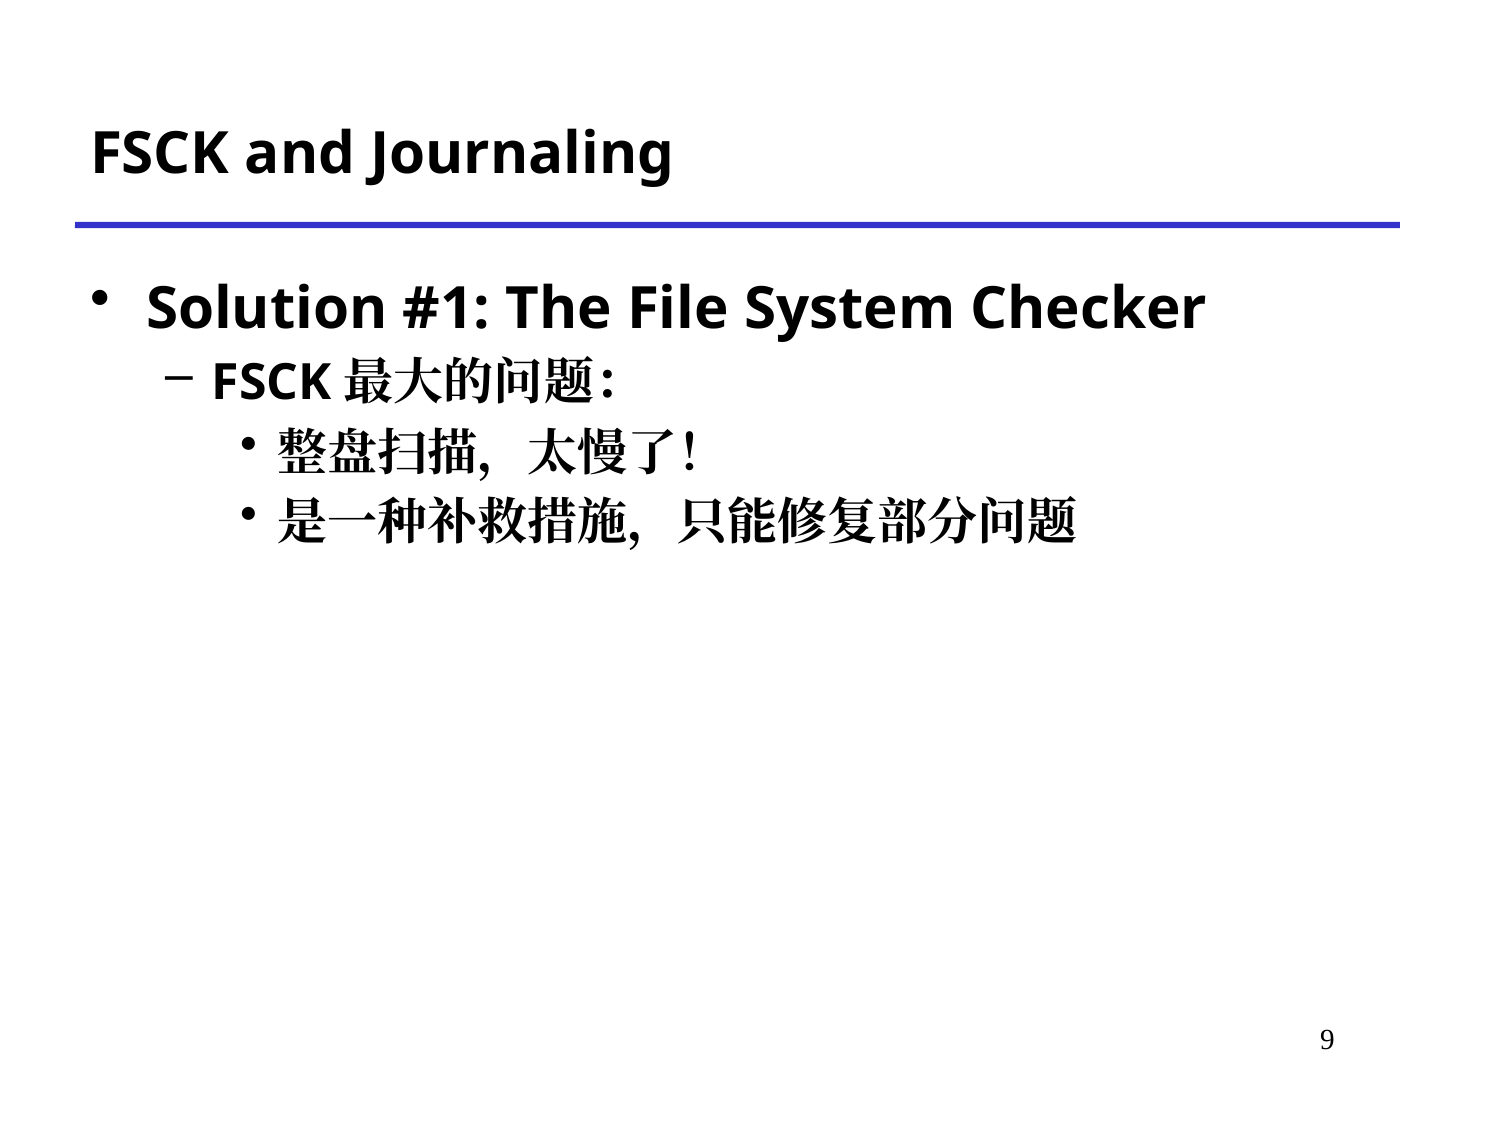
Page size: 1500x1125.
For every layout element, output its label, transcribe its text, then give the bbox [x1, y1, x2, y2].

list Solution #1: The File System Checker FSCK最大的问题： 整盘扫描，太慢了！ 是一种补救措施，只能修复部分问题 [75, 262, 1438, 988]
slide_number * [1137, 1012, 1350, 1088]
title FSCK and Journaling [75, 75, 1400, 225]
